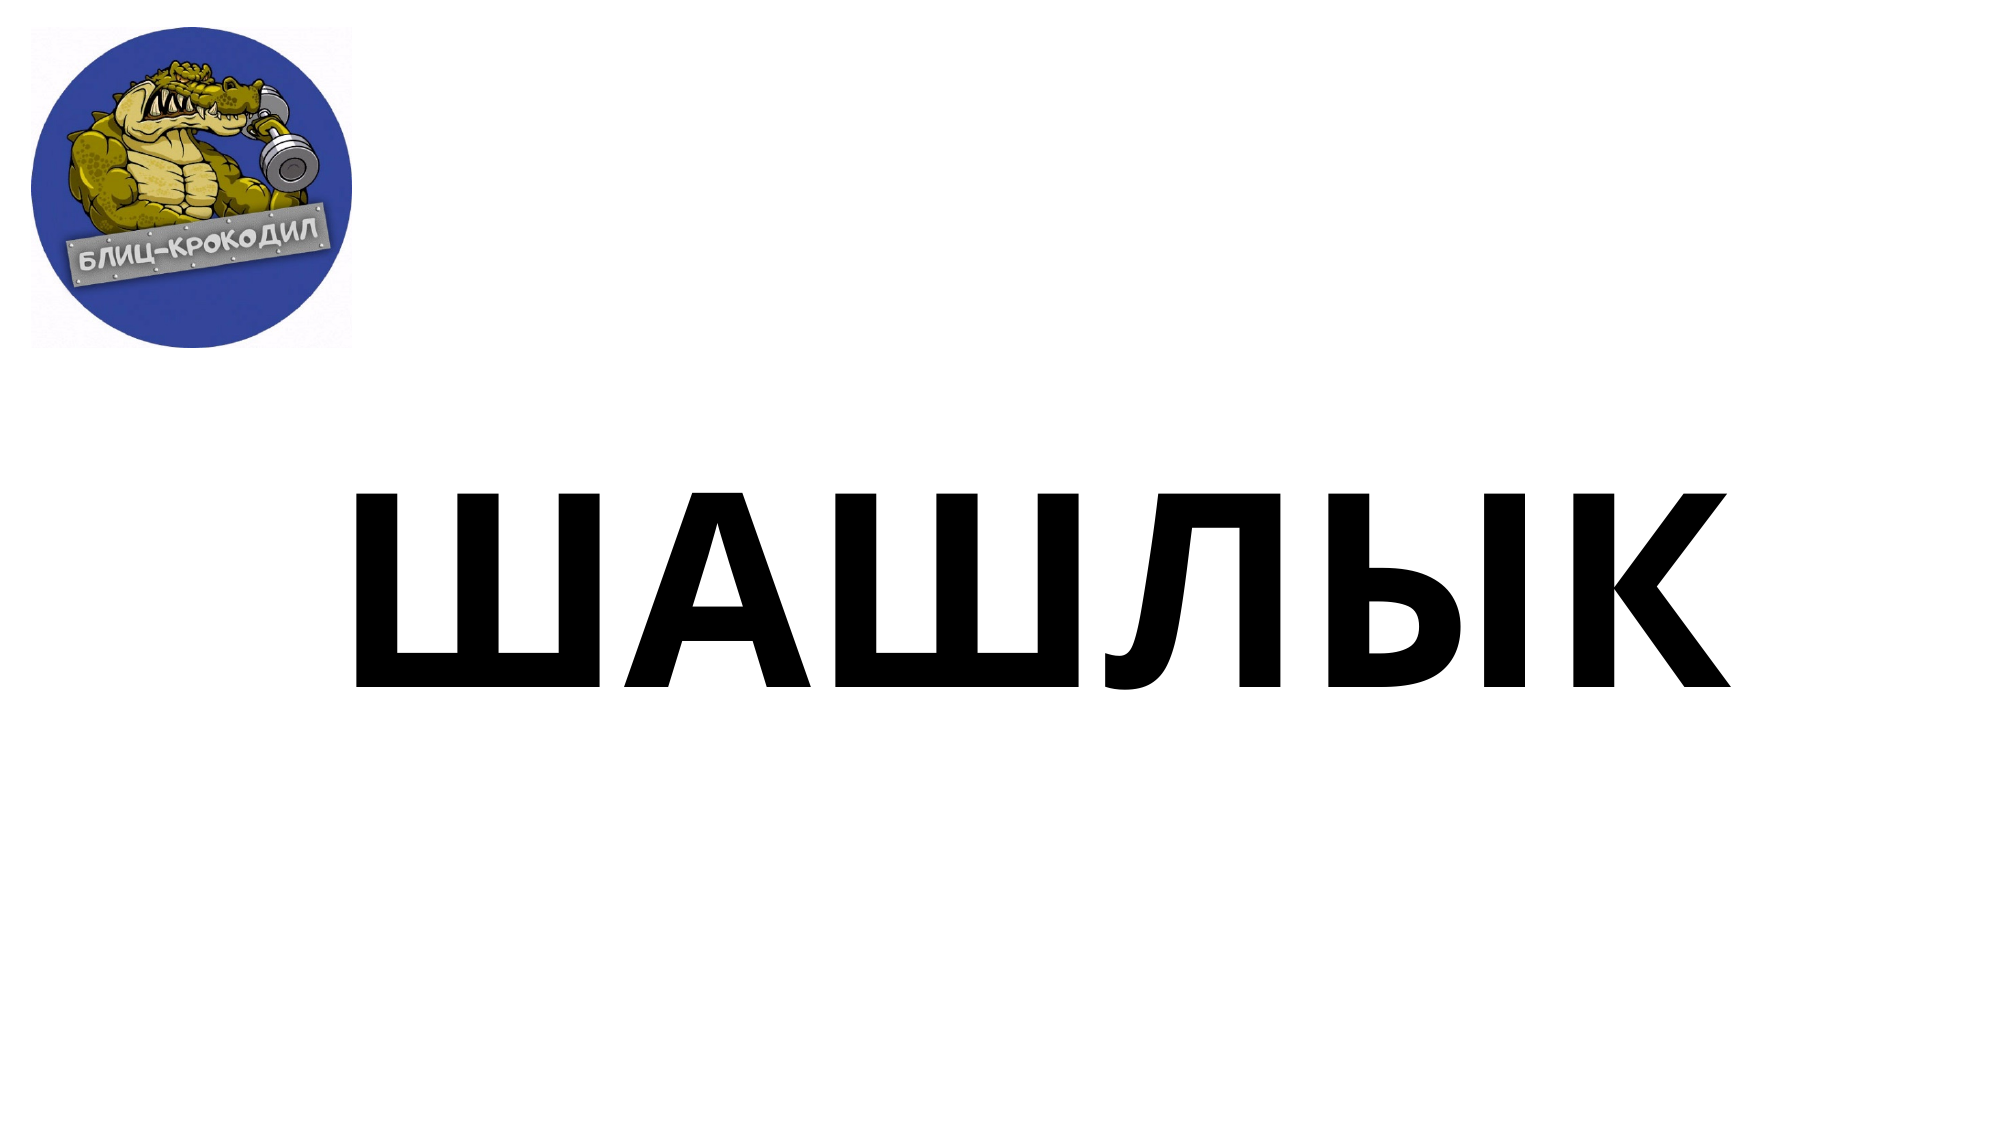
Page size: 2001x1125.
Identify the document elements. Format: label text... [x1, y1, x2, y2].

picture [31, 27, 352, 348]
title ШАШЛЫК [282, 361, 1783, 754]
